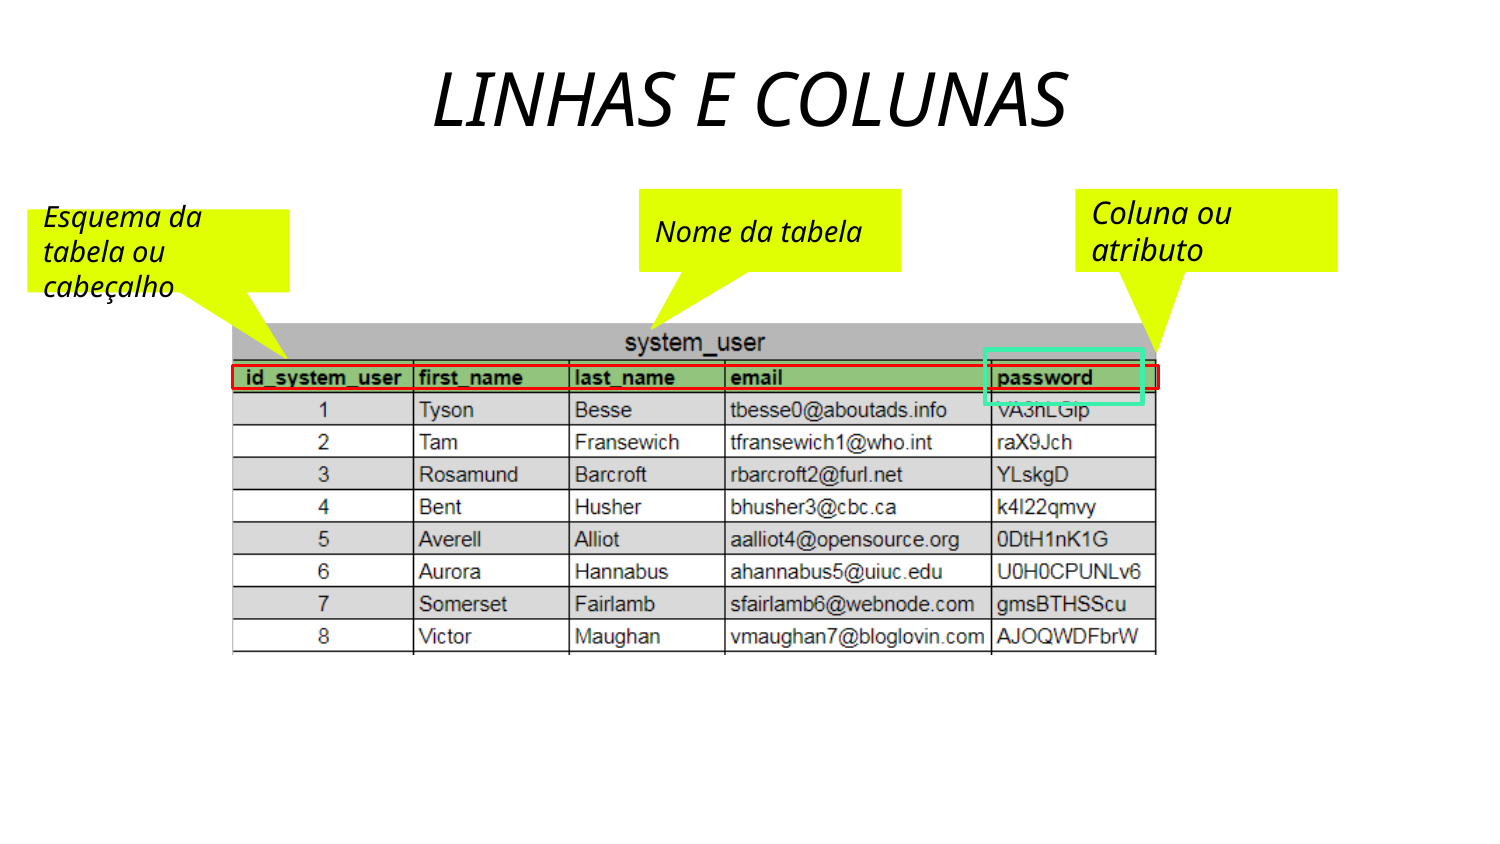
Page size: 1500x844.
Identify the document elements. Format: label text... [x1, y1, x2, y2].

text_box Esquema da tabela ou cabeçalho [28, 210, 289, 323]
text_box Coluna ou atributo [1076, 189, 1337, 334]
picture [231, 322, 1159, 655]
text_box LINHAS E COLUNAS [97, 36, 1403, 199]
text_box Nome da tabela [639, 189, 901, 321]
